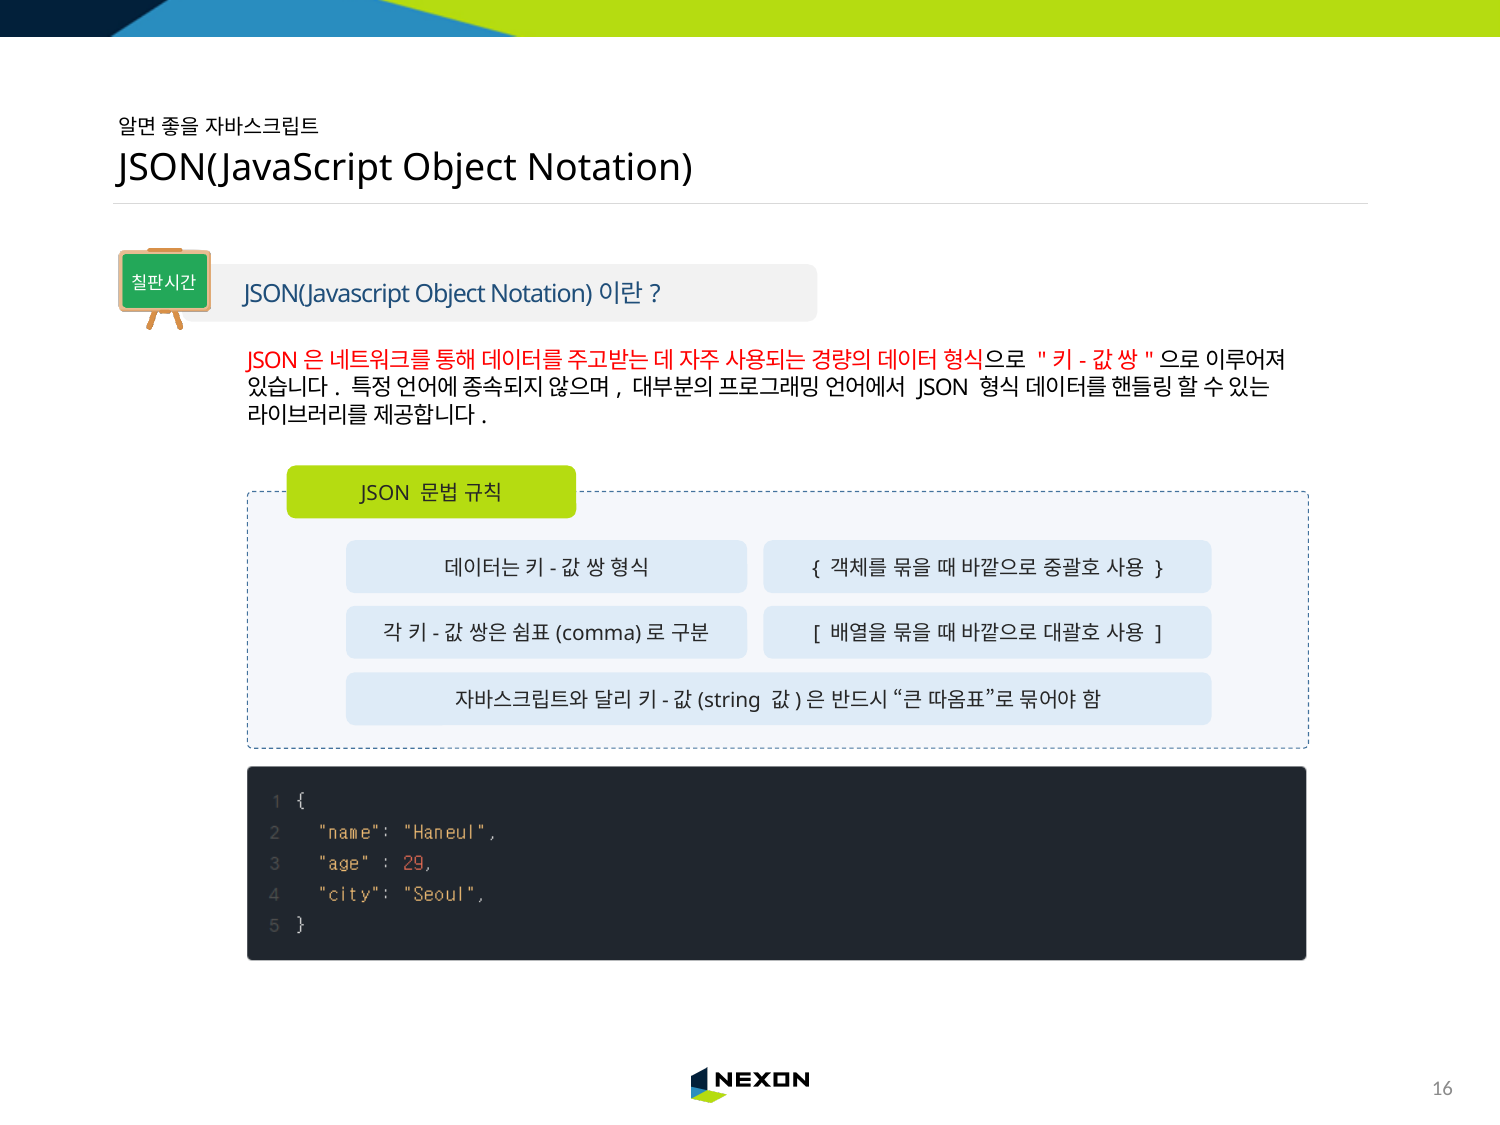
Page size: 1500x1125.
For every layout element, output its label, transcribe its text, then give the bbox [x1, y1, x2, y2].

slide_number 15 [1130, 1056, 1468, 1117]
title 알면 좋을 자바스크립트 JSON(JavaScript Object Notation) [103, 90, 1397, 209]
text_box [103, 219, 226, 342]
text_box JSON 문법 규칙 [285, 464, 578, 520]
text_box { 객체를 묶을 때 바깥으로 중괄호 사용 } [762, 539, 1213, 595]
picture [691, 1067, 809, 1103]
text_box 데이터는 키-값 쌍 형식 [344, 539, 749, 595]
text_box 자바스크립트와 달리 키-값(string 값)은 반드시 “큰 따옴표”로 묶어야 함 [344, 671, 1213, 727]
picture [0, 0, 1500, 37]
picture [246, 764, 1309, 963]
text_box JSON(Javascript Object Notation)이란? [226, 263, 819, 323]
text_box [ 배열을 묶을 때 바깥으로 대괄호 사용 ] [762, 604, 1213, 660]
text_box 각 키-값 쌍은 쉼표(comma)로 구분 [344, 604, 749, 660]
text_box [246, 490, 1310, 750]
text_box JSON은 네트워크를 통해 데이터를 주고받는 데 자주 사용되는 경량의 데이터 형식으로 "키-값 쌍"으로 이루어져 있습니다. 특정 언어에 종속되지 않으며, 대부분의 프로그래밍 언어에서 JSON 형식 데이터를 핸들링 할 수 있는 라이브러리를 제공합니다. [232, 338, 1309, 436]
